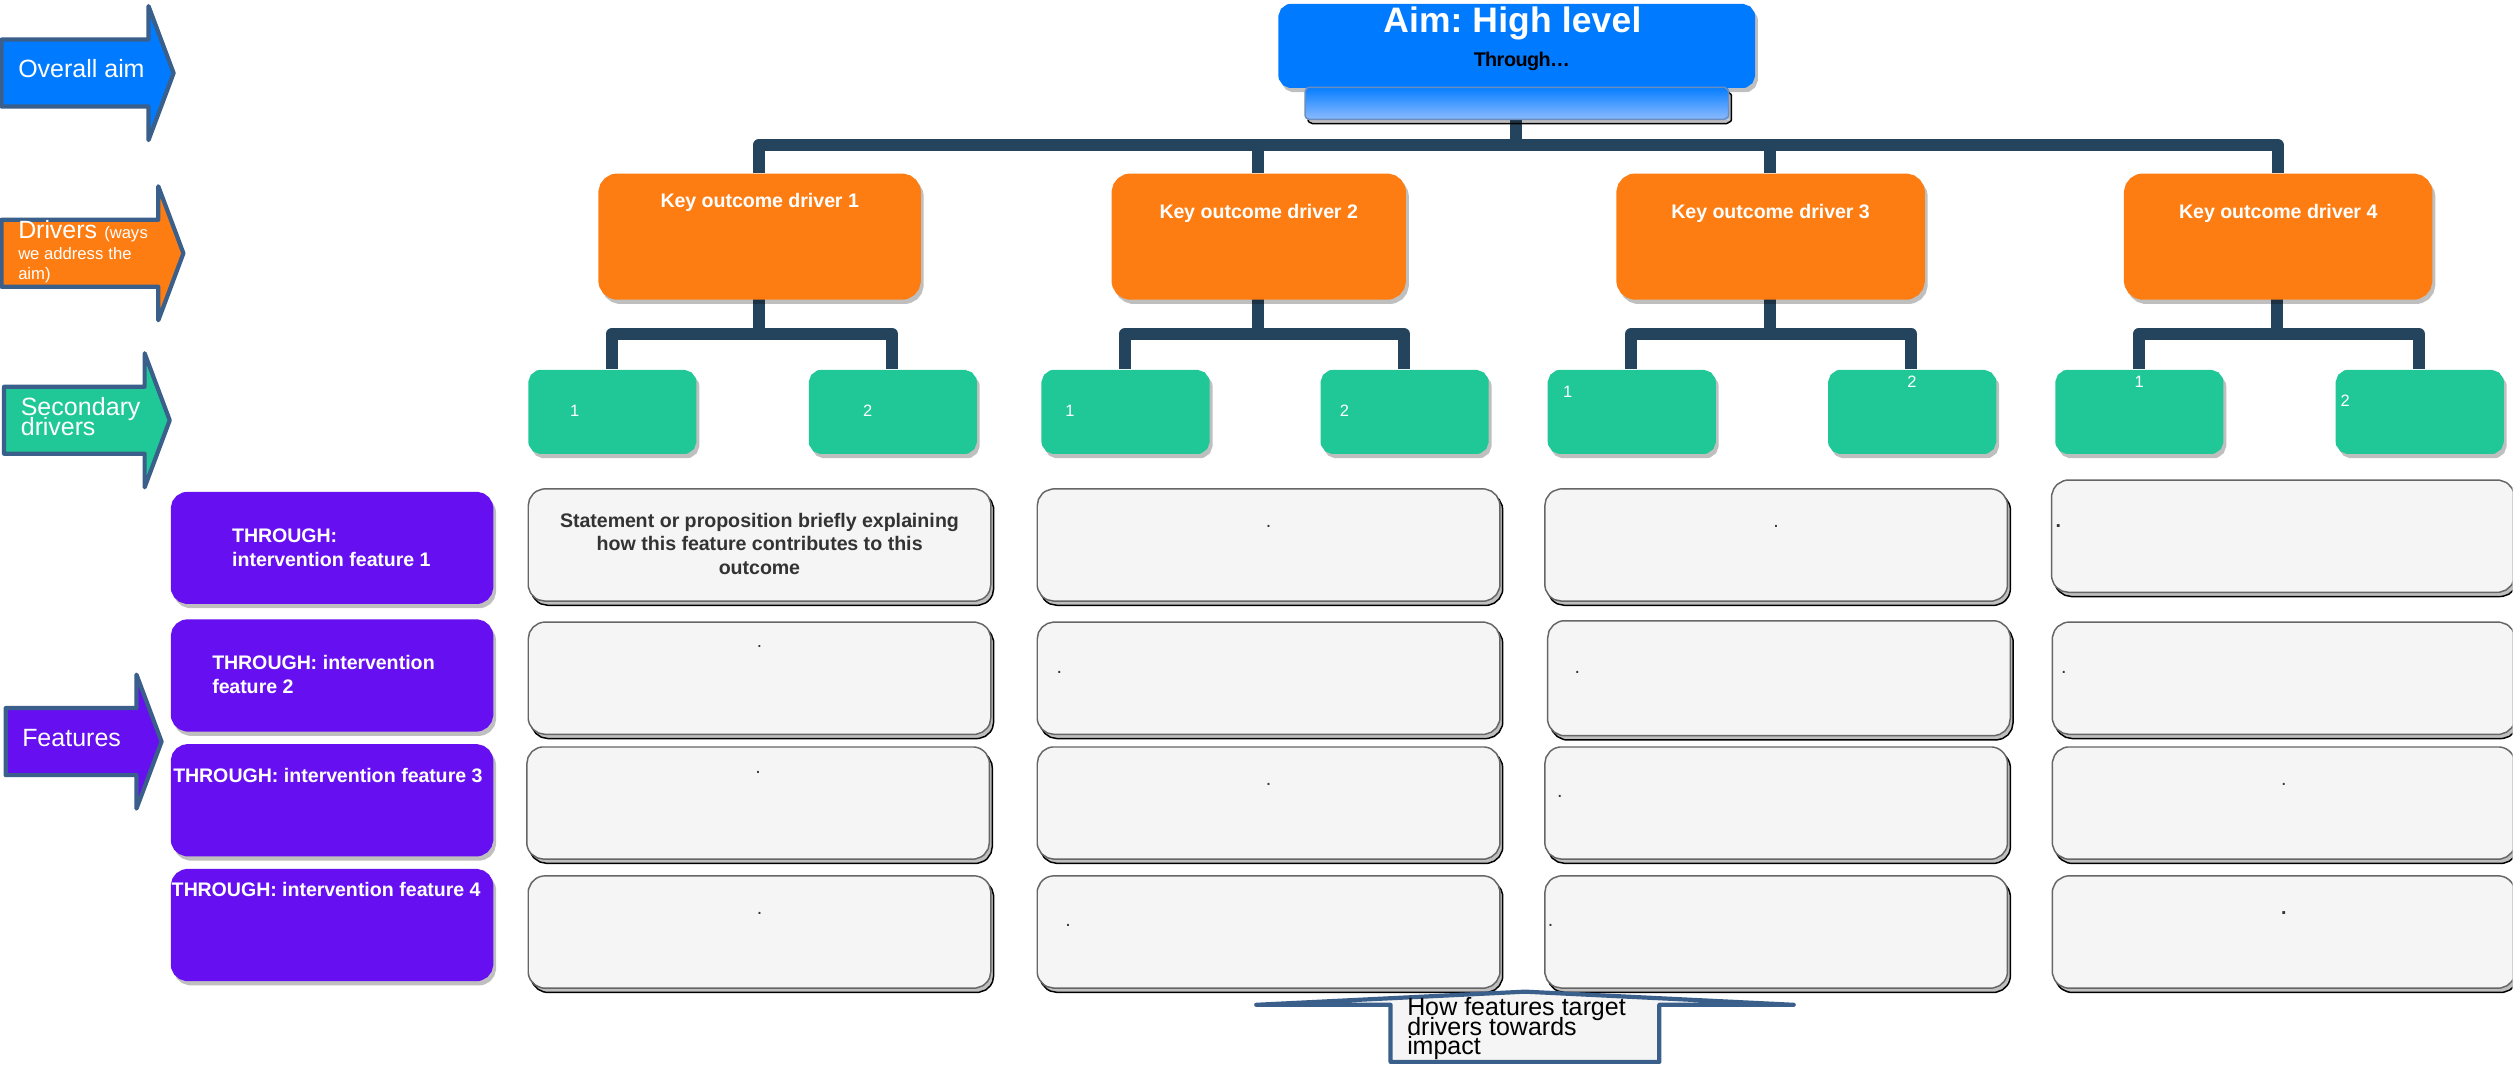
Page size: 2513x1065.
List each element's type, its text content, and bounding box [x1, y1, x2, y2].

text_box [527, 875, 995, 994]
text_box How features target drivers towards impact [1254, 989, 1796, 1064]
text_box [525, 746, 994, 865]
text_box Features [3, 672, 164, 811]
text_box Drivers (ways we address the aim) [0, 184, 186, 323]
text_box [528, 3, 1759, 459]
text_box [1320, 386, 1492, 459]
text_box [598, 173, 924, 305]
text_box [527, 621, 995, 740]
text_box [2335, 369, 2507, 459]
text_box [2051, 875, 2513, 994]
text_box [605, 313, 1213, 459]
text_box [1036, 746, 1504, 865]
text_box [2050, 479, 2513, 598]
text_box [1827, 386, 2000, 459]
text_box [527, 488, 995, 607]
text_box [1036, 875, 1504, 994]
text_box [170, 868, 497, 986]
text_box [2051, 746, 2513, 865]
text_box Secondary drivers [1, 351, 172, 490]
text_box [1543, 746, 2012, 865]
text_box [2051, 621, 2513, 740]
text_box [1111, 173, 1410, 305]
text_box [1546, 619, 2015, 741]
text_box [1543, 875, 2012, 994]
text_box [170, 491, 497, 609]
text_box Overall aim [0, 4, 176, 143]
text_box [170, 619, 497, 737]
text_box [1616, 173, 1928, 305]
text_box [1547, 386, 1720, 459]
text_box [1036, 621, 1504, 740]
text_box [170, 744, 497, 861]
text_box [1543, 488, 2012, 607]
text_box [1036, 488, 1504, 607]
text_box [2123, 173, 2436, 305]
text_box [2055, 386, 2227, 459]
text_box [753, 81, 2426, 375]
